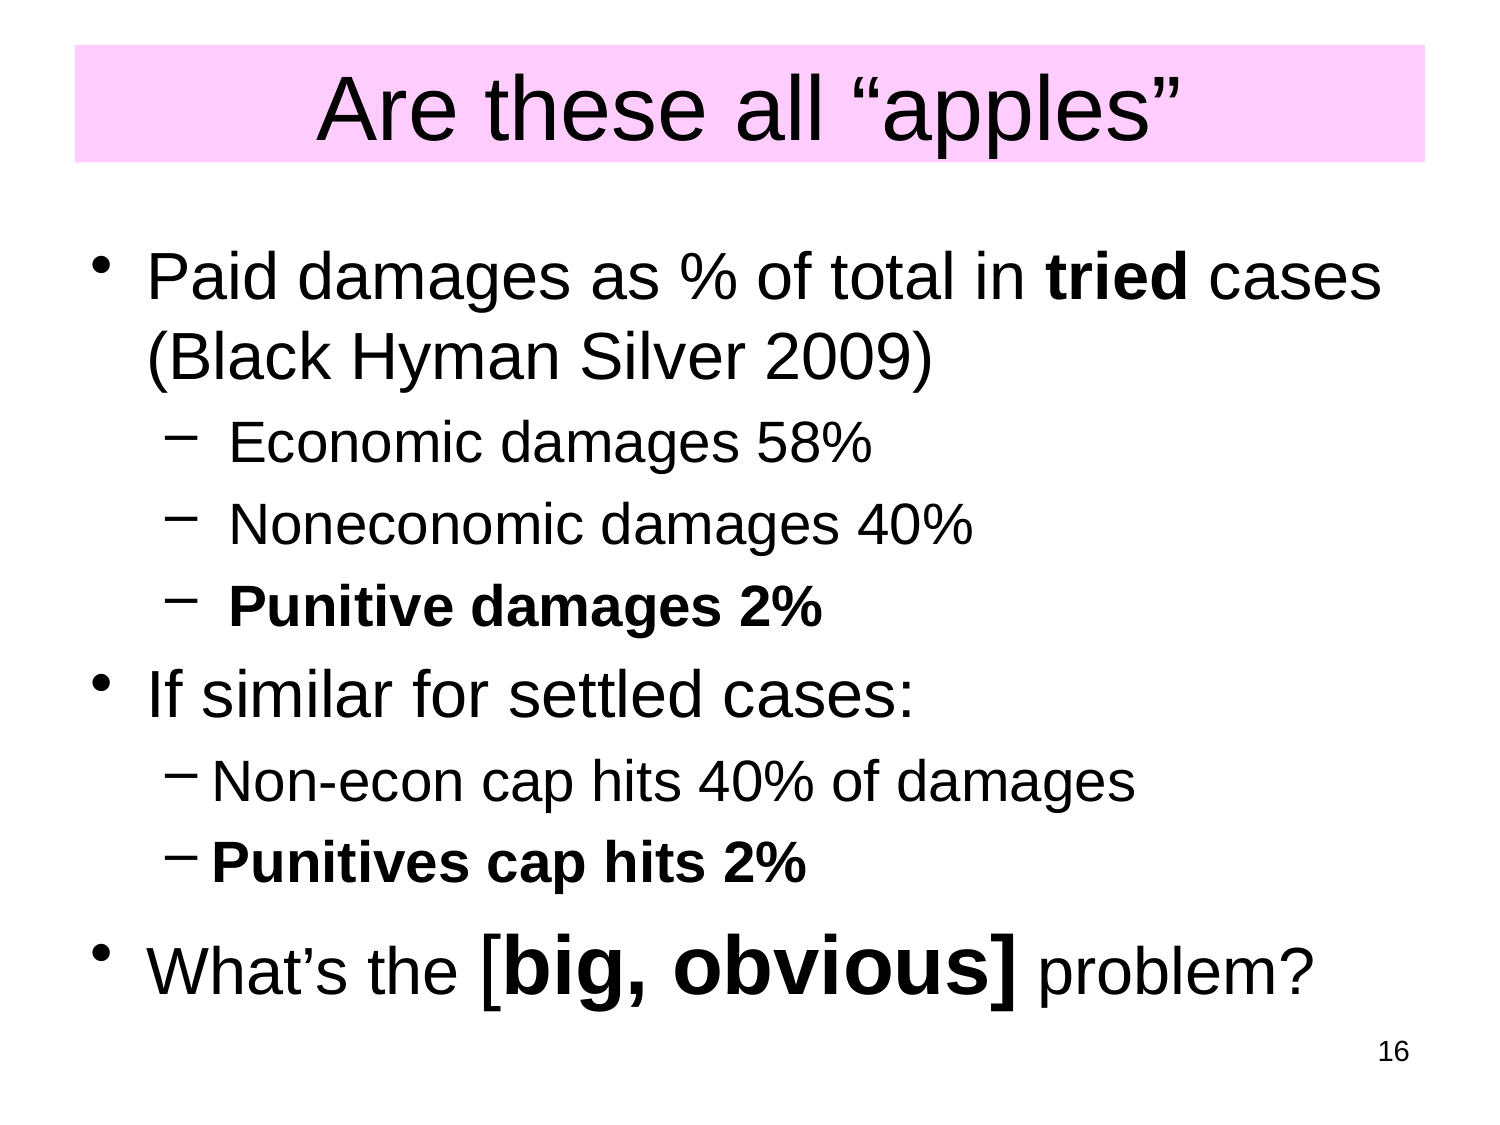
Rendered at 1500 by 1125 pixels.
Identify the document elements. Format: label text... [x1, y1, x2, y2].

list Paid damages as % of total in tried cases (Black Hyman Silver 2009) Economic damages 58% Noneconomic damages 40% Punitive damages 2% If similar for settled cases: Non-econ cap hits 40% of damages Punitives cap hits 2% What’s the [big, obvious] problem? [75, 225, 1425, 1043]
title Are these all “apples” [75, 45, 1425, 163]
slide_number 16 [1074, 1024, 1426, 1103]
